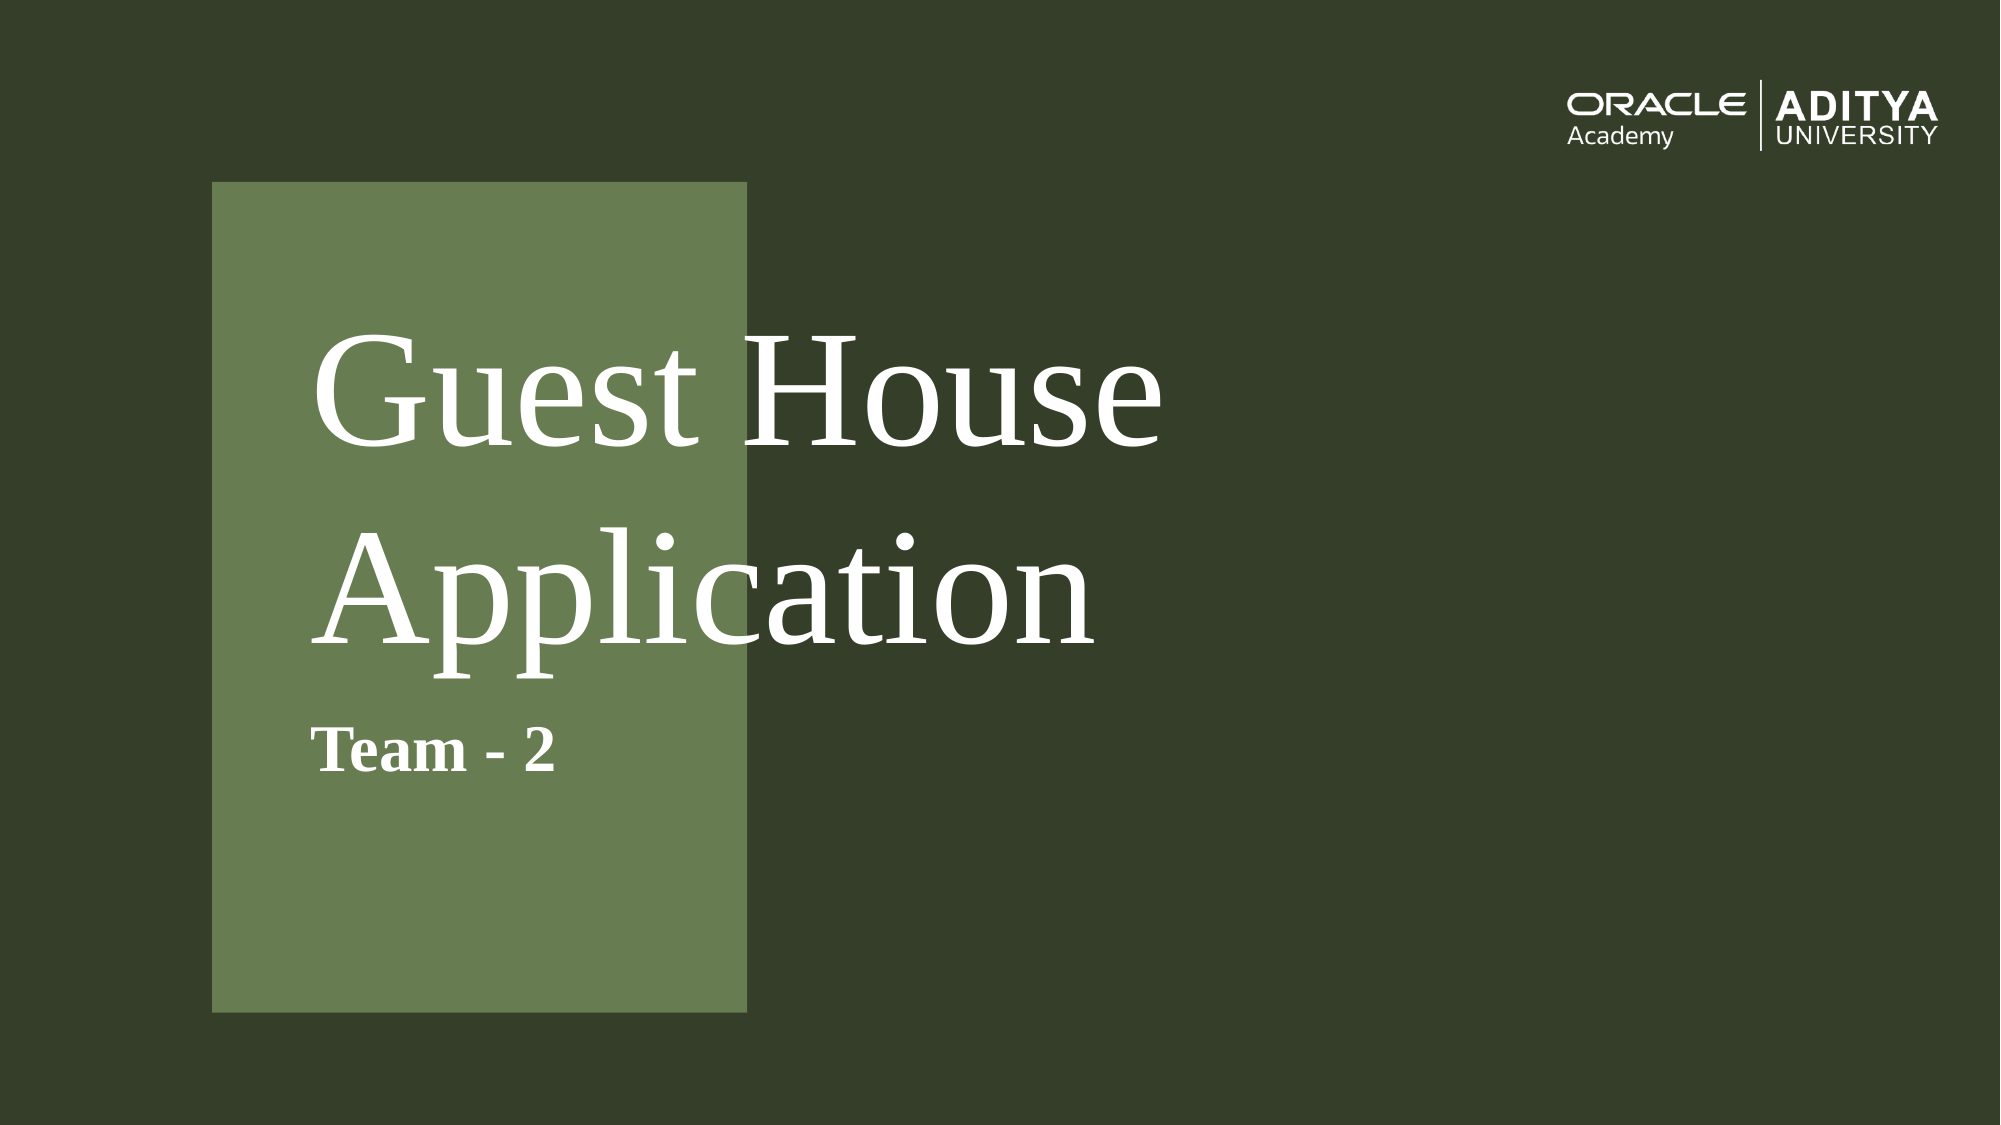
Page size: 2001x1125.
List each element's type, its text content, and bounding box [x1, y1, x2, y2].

text_box Guest House Application [310, 280, 1566, 677]
text_box [211, 181, 748, 1014]
text_box Team - 2 [310, 704, 1187, 785]
picture [1523, 49, 1977, 182]
